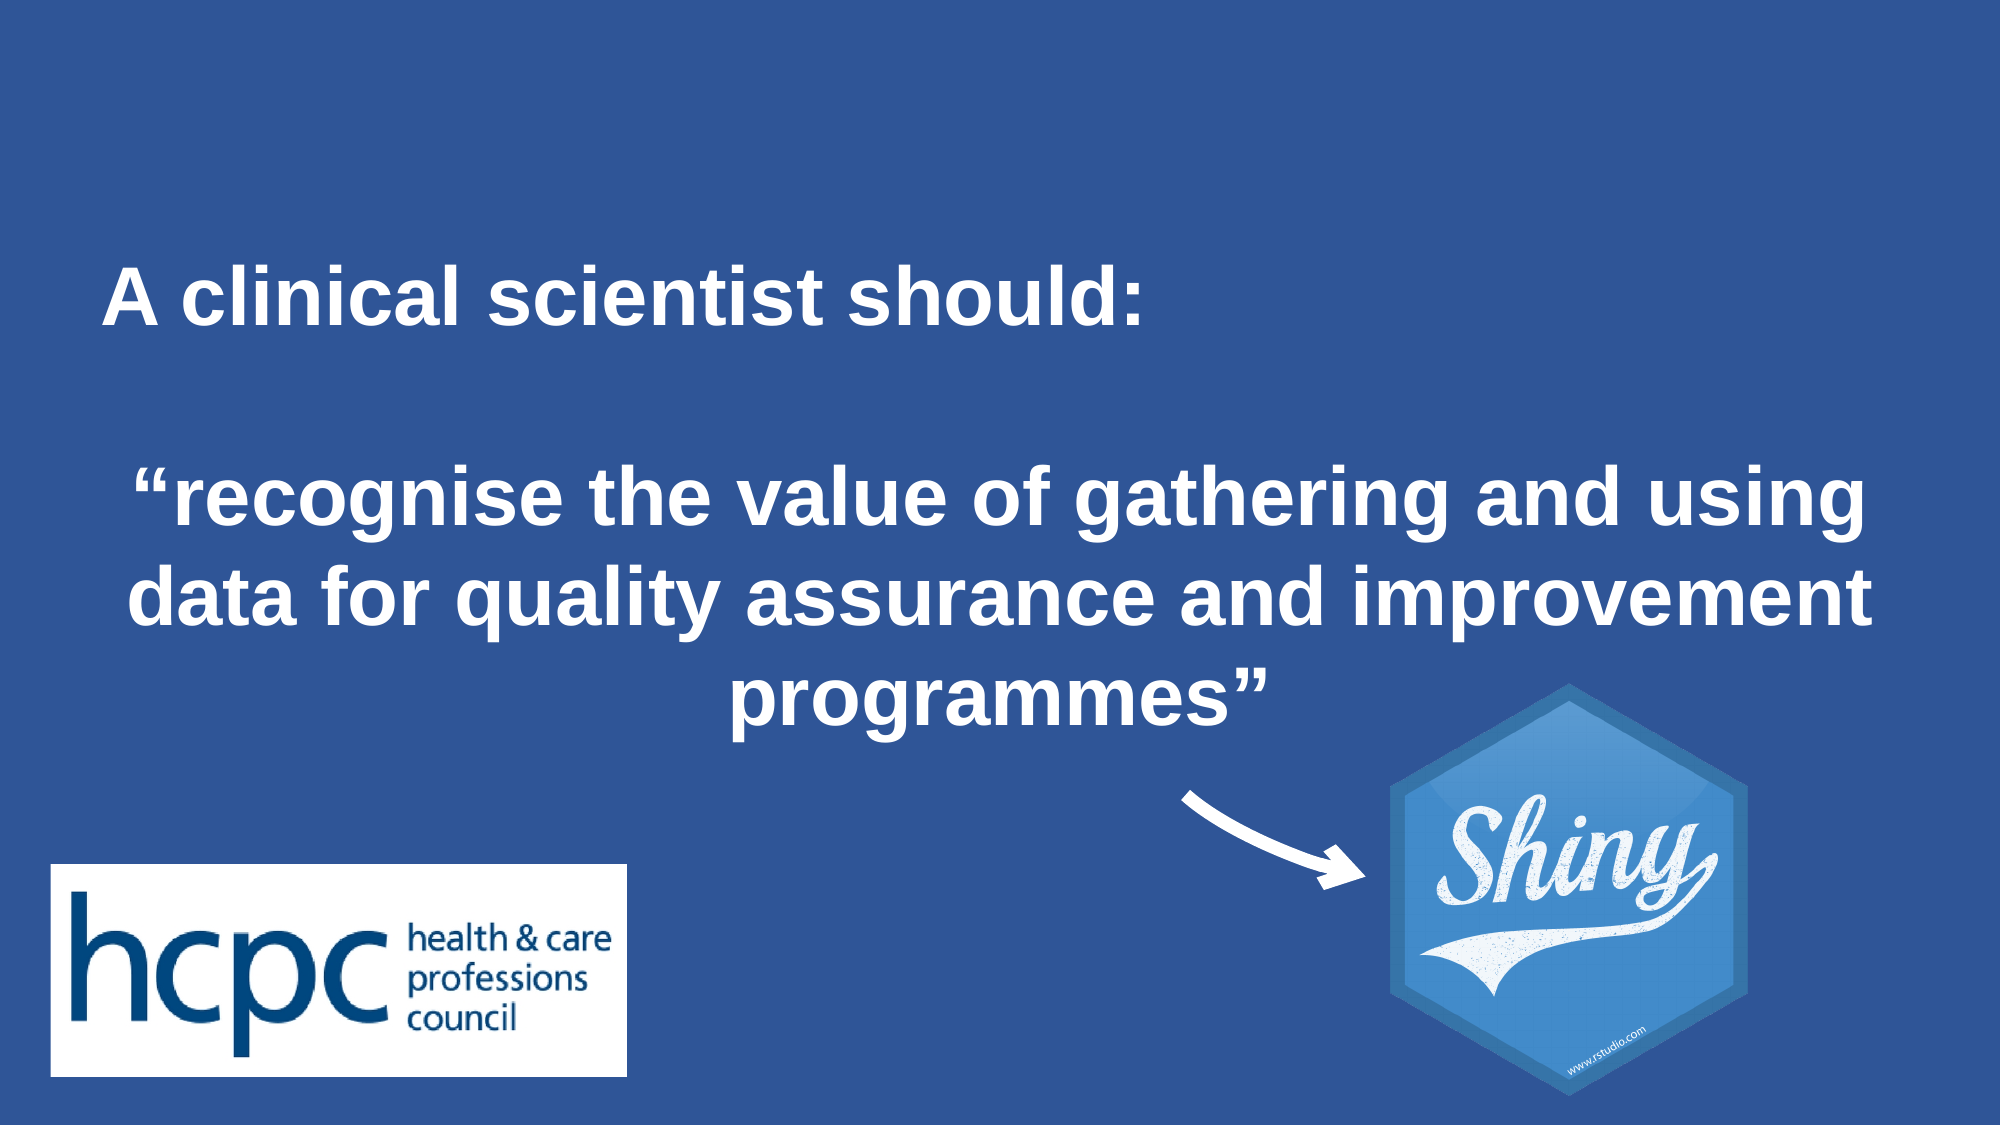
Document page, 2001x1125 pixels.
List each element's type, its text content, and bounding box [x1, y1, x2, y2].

picture [50, 864, 627, 1077]
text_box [1157, 683, 1748, 1097]
text_box A clinical scientist should: “recognise the value of gathering and using data for quality assurance and improvement programmes” [86, 234, 1915, 830]
